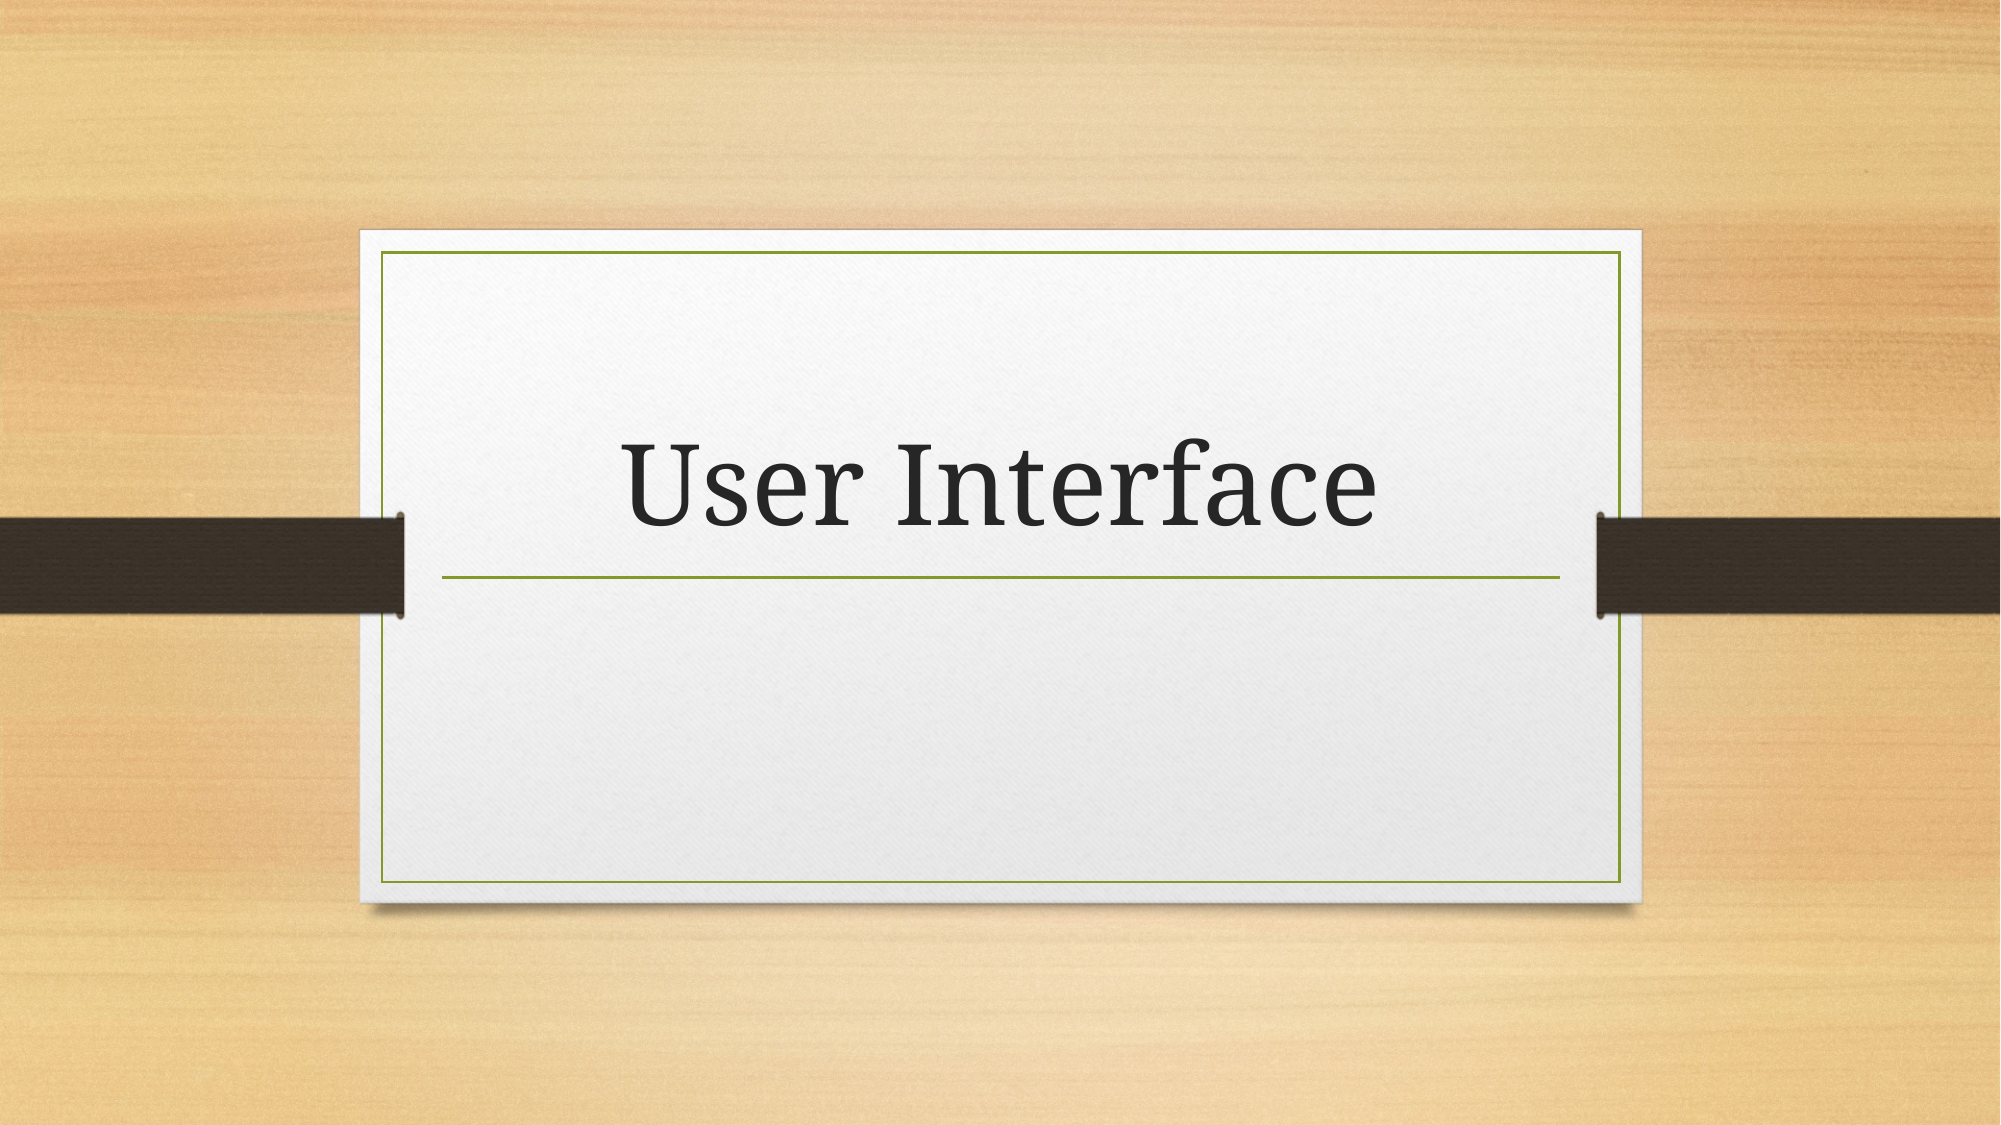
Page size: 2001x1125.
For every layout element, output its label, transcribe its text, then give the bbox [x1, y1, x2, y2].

picture [0, 0, 2001, 1125]
title User Interface [441, 306, 1560, 556]
